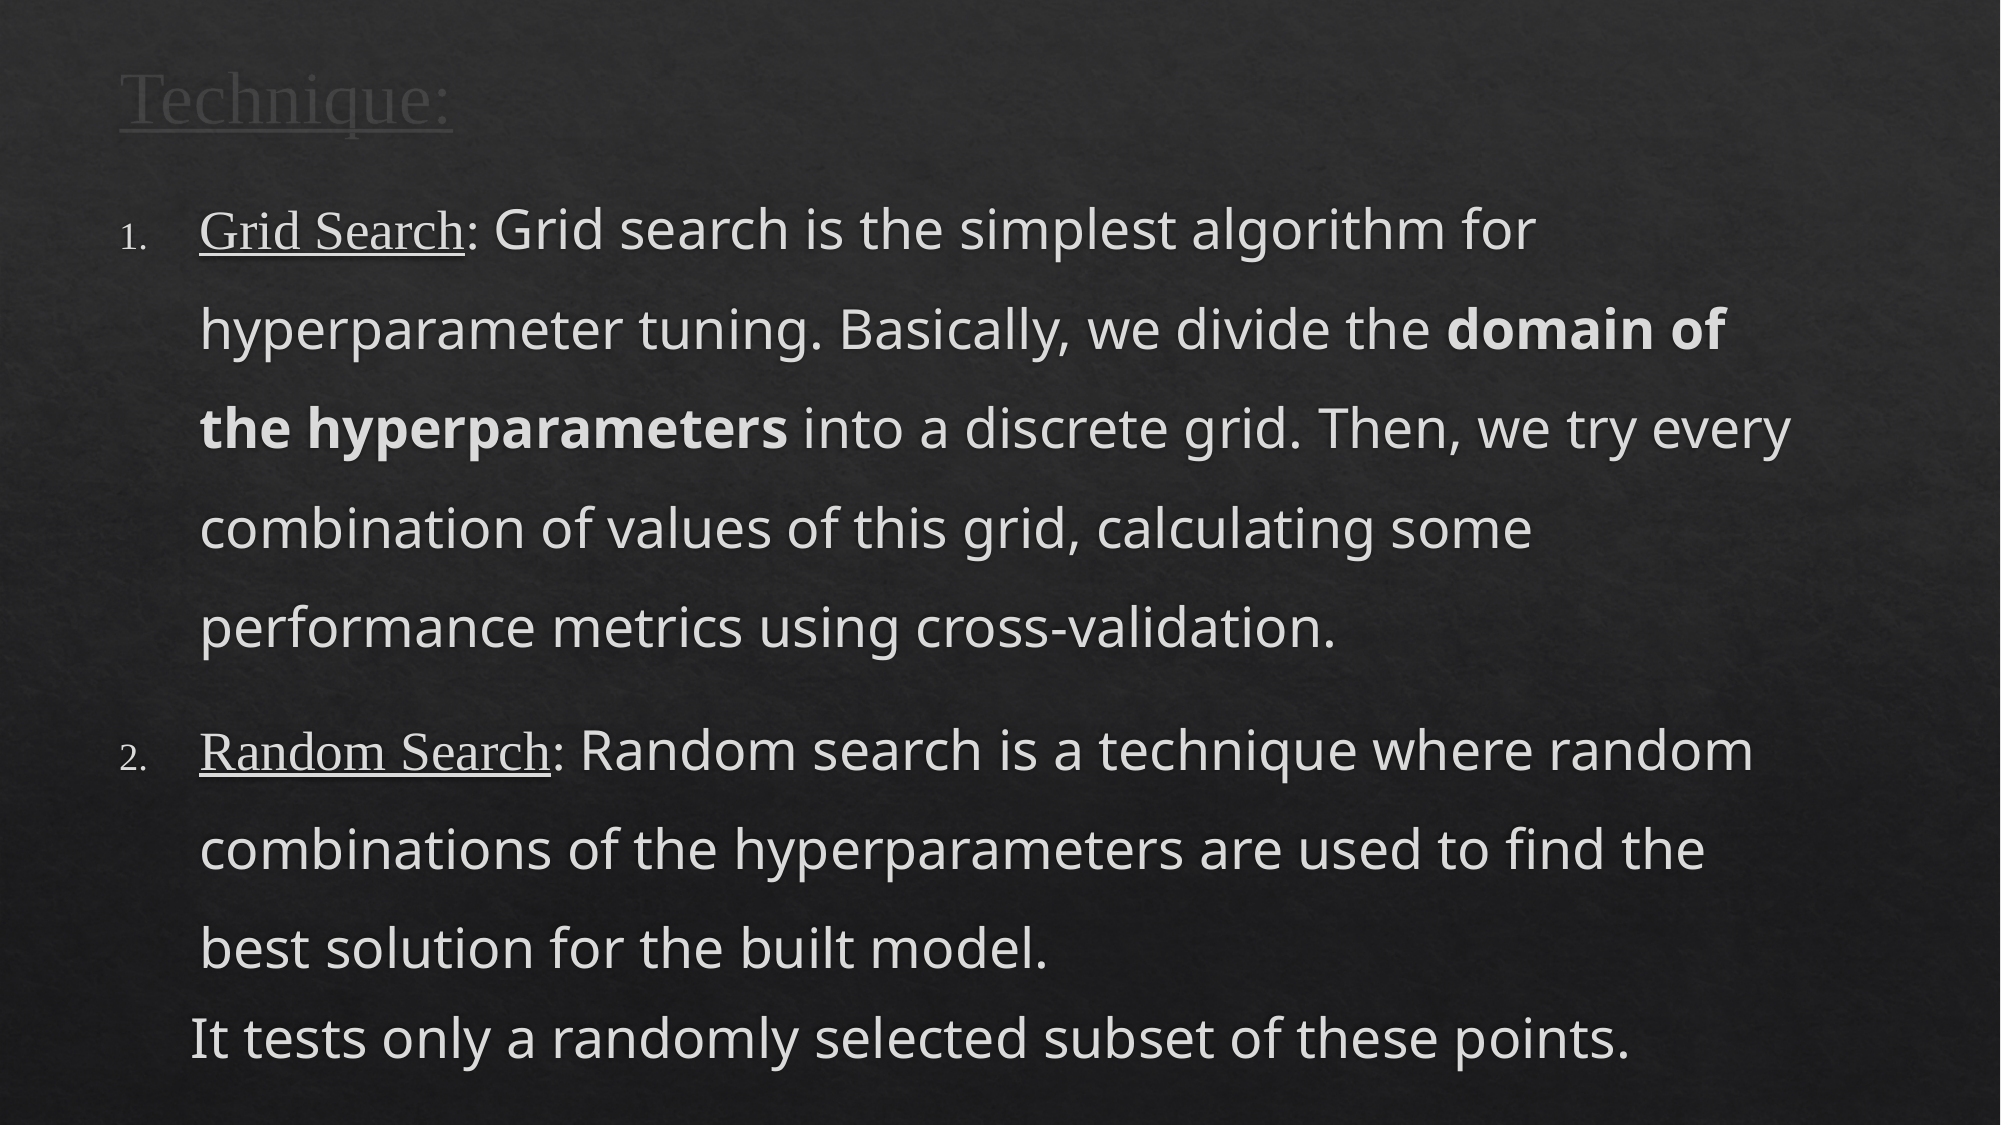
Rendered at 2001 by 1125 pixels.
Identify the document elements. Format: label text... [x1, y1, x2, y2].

list Technique: Grid Search: Grid search is the simplest algorithm for hyperparameter tuning. Basically, we divide the domain of the hyperparameters into a discrete grid. Then, we try every combination of values of this grid, calculating some performance metrics using cross-validation. Random Search: Random search is a technique where random combinations of the hyperparameters are used to find the best solution for the built model. It tests only a randomly selected subset of these points. [98, 40, 1822, 1086]
